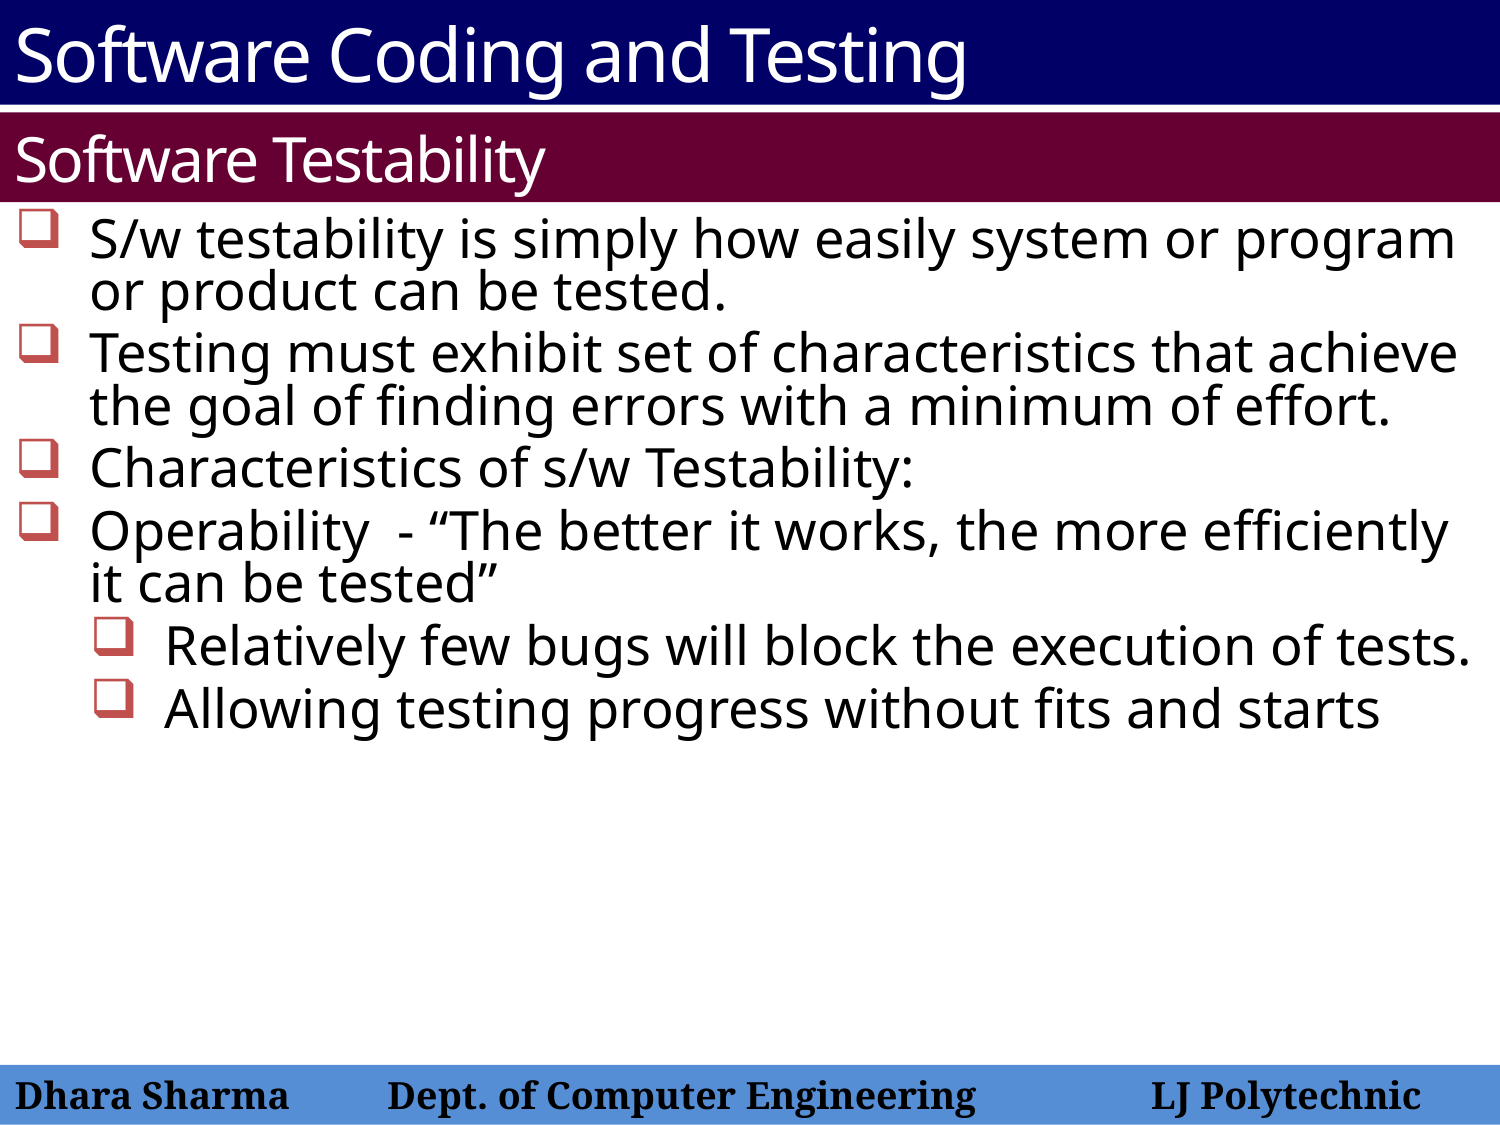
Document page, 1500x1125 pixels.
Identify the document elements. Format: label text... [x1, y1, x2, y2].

text_box S/w testability is simply how easily system or program or product can be tested. Testing must exhibit set of characteristics that achieve the goal of finding errors with a minimum of effort. Characteristics of s/w Testability: Operability - “The better it works, the more efficiently it can be tested” Relatively few bugs will block the execution of tests. Allowing testing progress without fits and starts [0, 209, 1500, 746]
text_box Software Coding and Testing [0, 0, 1500, 105]
text_box Software Testability [0, 112, 1500, 203]
text_box Dhara Sharma Dept. of Computer Engineering LJ Polytechnic [0, 1064, 1500, 1125]
